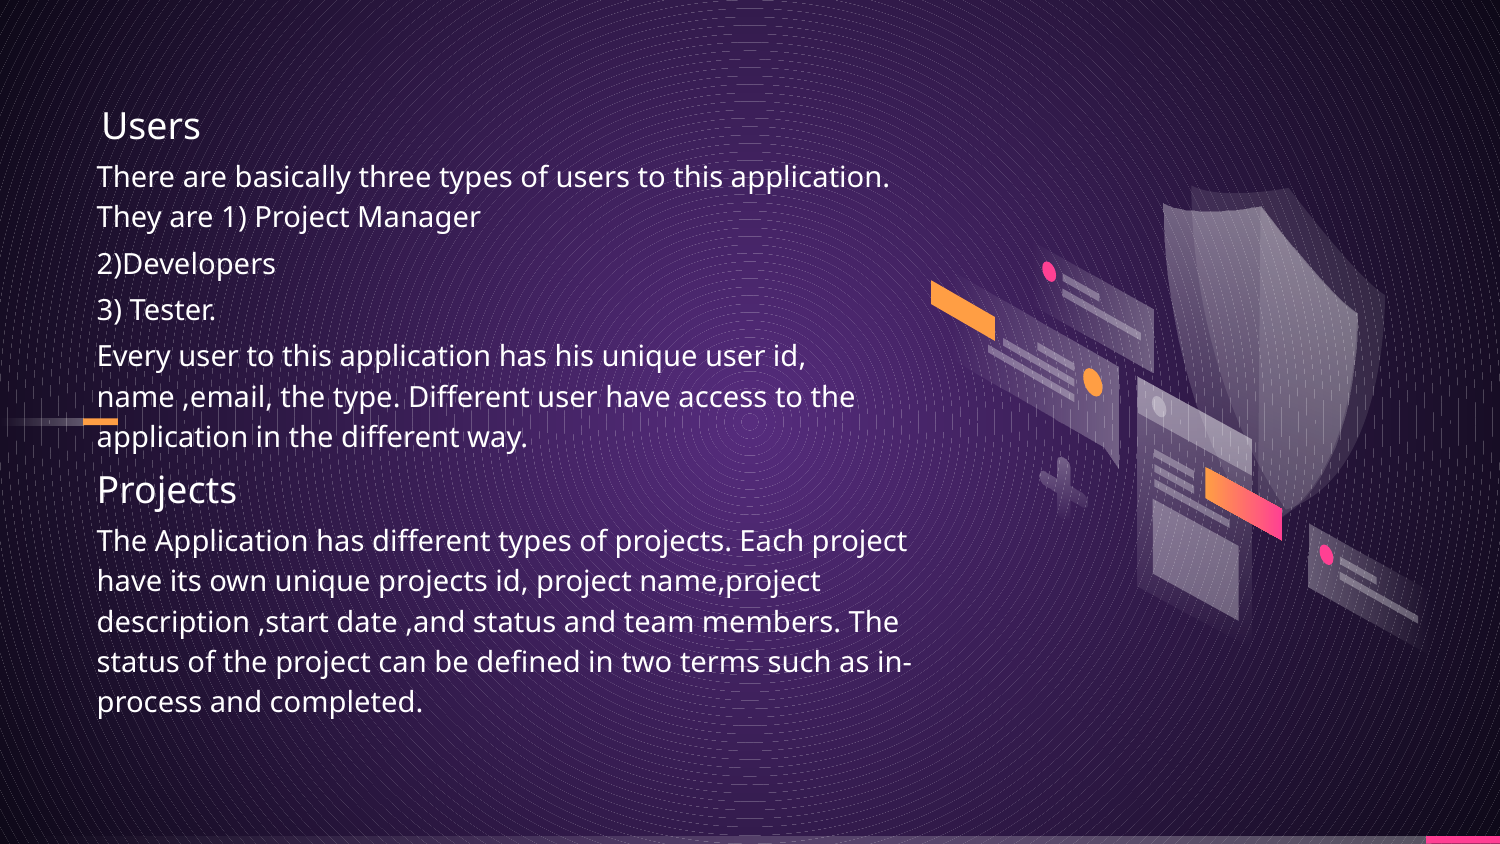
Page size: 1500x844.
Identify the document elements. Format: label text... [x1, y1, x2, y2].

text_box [930, 185, 1432, 657]
list Users There are basically three types of users to this application. They are 1) Project Manager 2)Developers 3) Tester. Every user to this application has his unique user id, name ,email, the type. Different user have access to the application in the different way. Projects The Application has different types of projects. Each project have its own unique projects id, project name,project description ,start date ,and status and team members. The status of the project can be defined in two terms such as in-process and completed. [96, 94, 936, 166]
